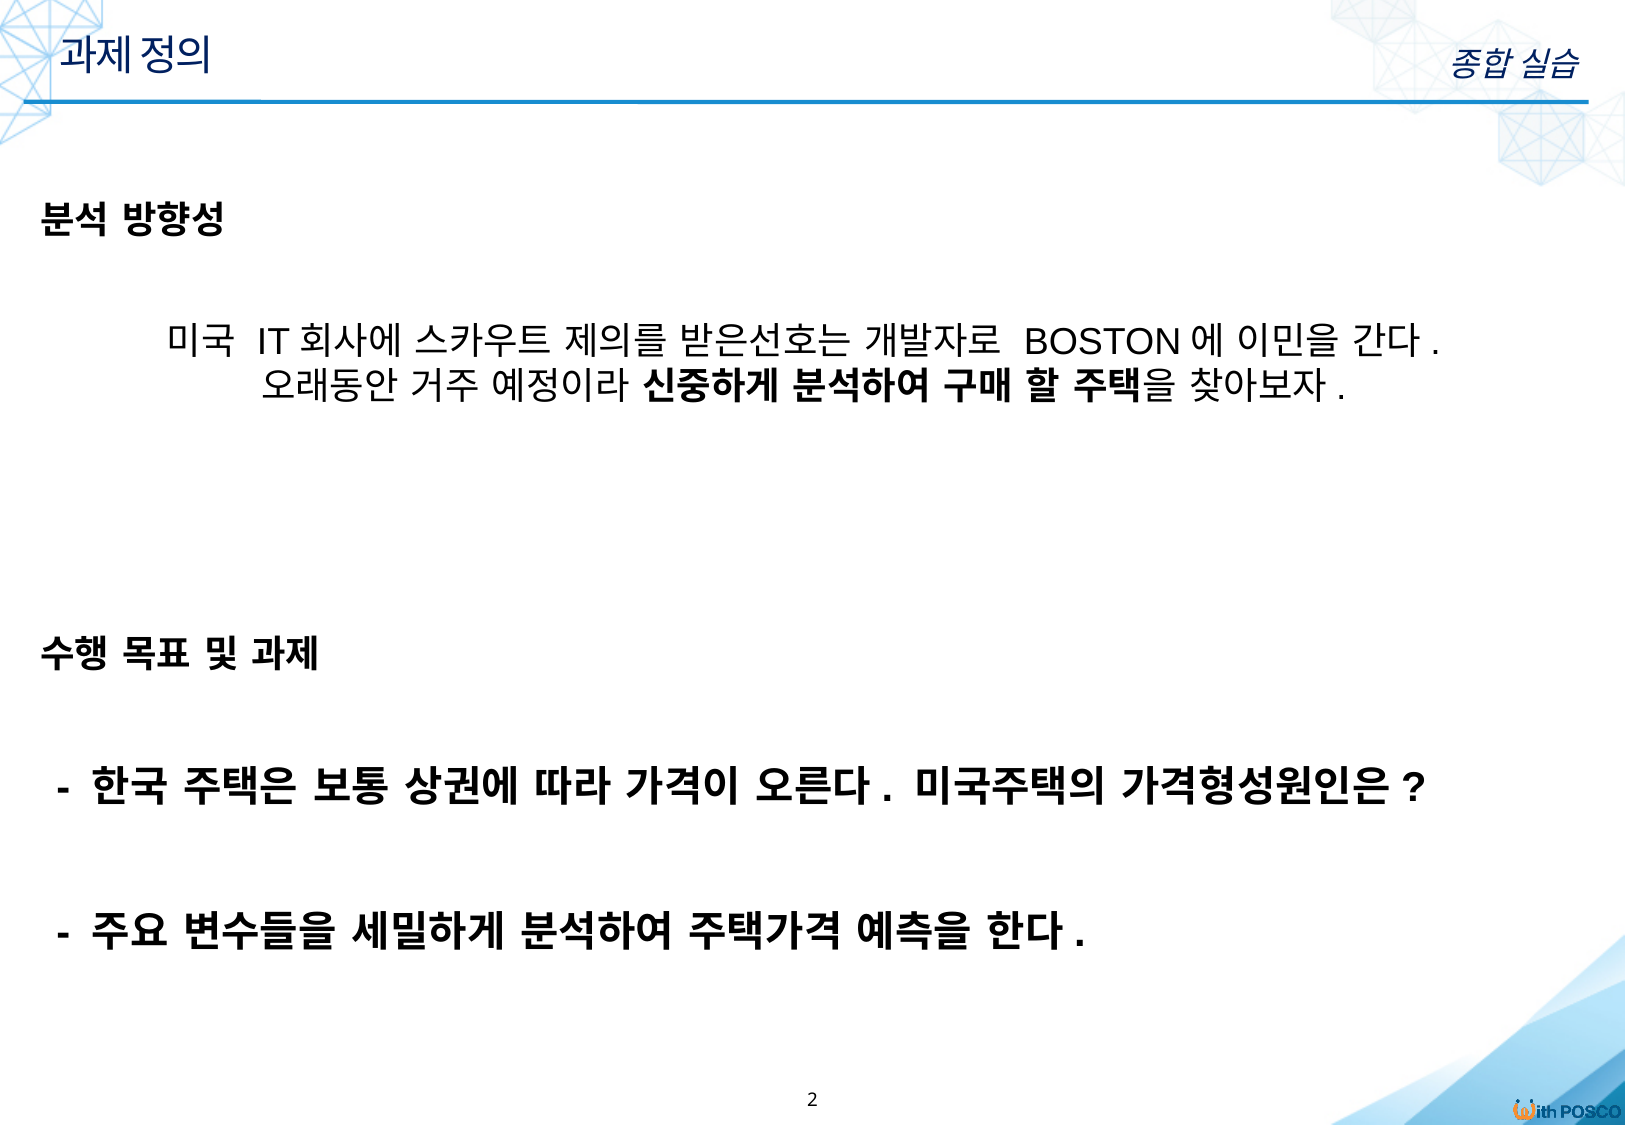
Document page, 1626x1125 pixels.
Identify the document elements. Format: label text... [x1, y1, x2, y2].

text_box 분석 방향성 [25, 189, 564, 294]
picture [0, 0, 1625, 1125]
text_box 과제 정의 [44, 21, 1321, 87]
text_box 수행 목표 및 과제 [25, 622, 564, 683]
text_box 종합 실습 [1321, 35, 1594, 81]
text_box - 한국 주택은 보통 상권에 따라 가격이 오른다. 미국주택의 가격형성원인은? - 주요 변수들을 세밀하게 분석하여 주택가격 예측을 한다. [39, 636, 1585, 1080]
text_box 미국 IT회사에 스카우트 제의를 받은선호는 개발자로 BOSTON에 이민을 간다. 오래동안 거주 예정이라 신중하게 분석하여 구매 할 주택을 찾아보자. [36, 281, 1582, 444]
